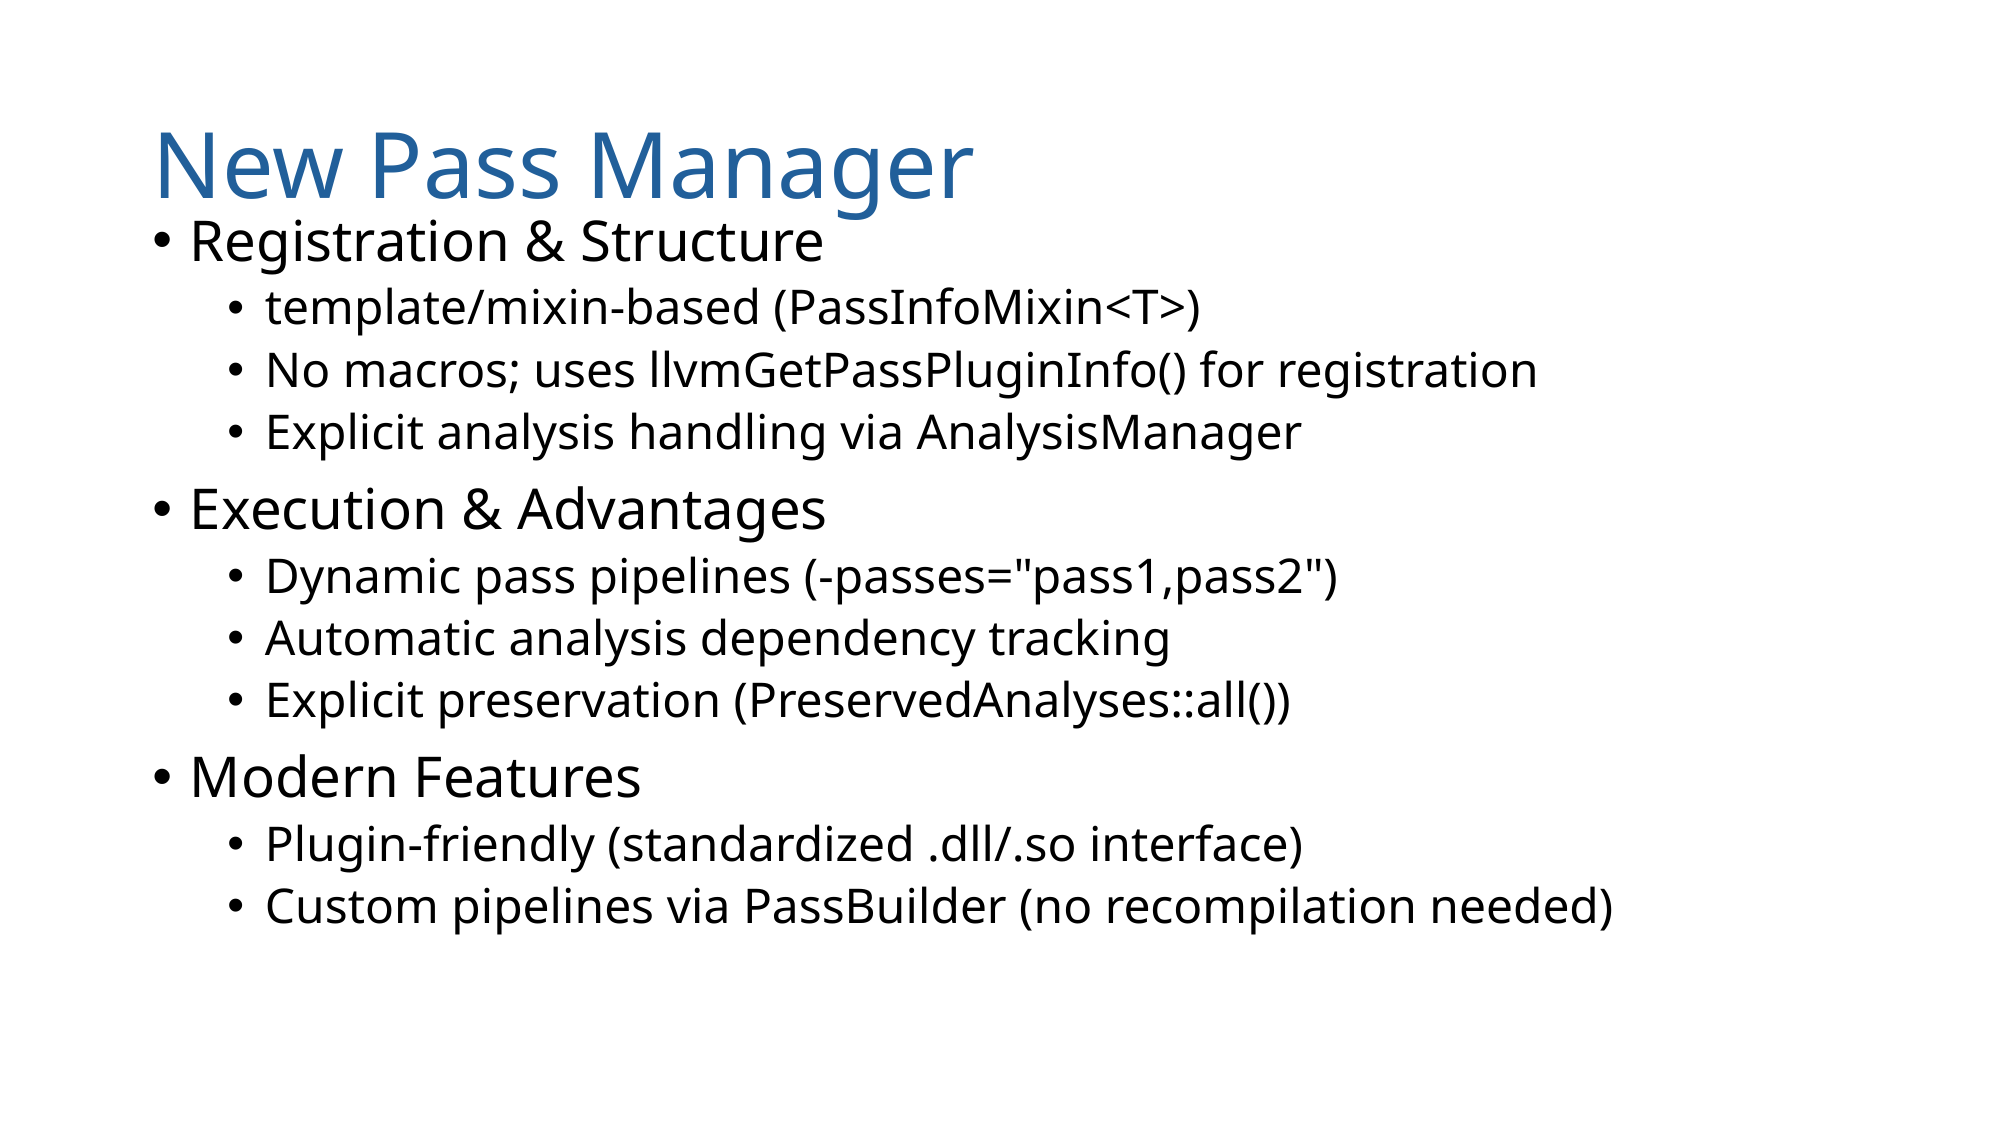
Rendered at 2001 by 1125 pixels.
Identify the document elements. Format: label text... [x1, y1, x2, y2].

list Registration & Structure template/mixin-based (PassInfoMixin<T>) No macros; uses llvmGetPassPluginInfo() for registration Explicit analysis handling via AnalysisManager Execution & Advantages Dynamic pass pipelines (-passes="pass1,pass2") Automatic analysis dependency tracking Explicit preservation (PreservedAnalyses::all()) Modern Features Plugin-friendly (standardized .dll/.so interface) Custom pipelines via PassBuilder (no recompilation needed) [137, 204, 1863, 1066]
title New Pass Manager [137, 59, 1863, 204]
